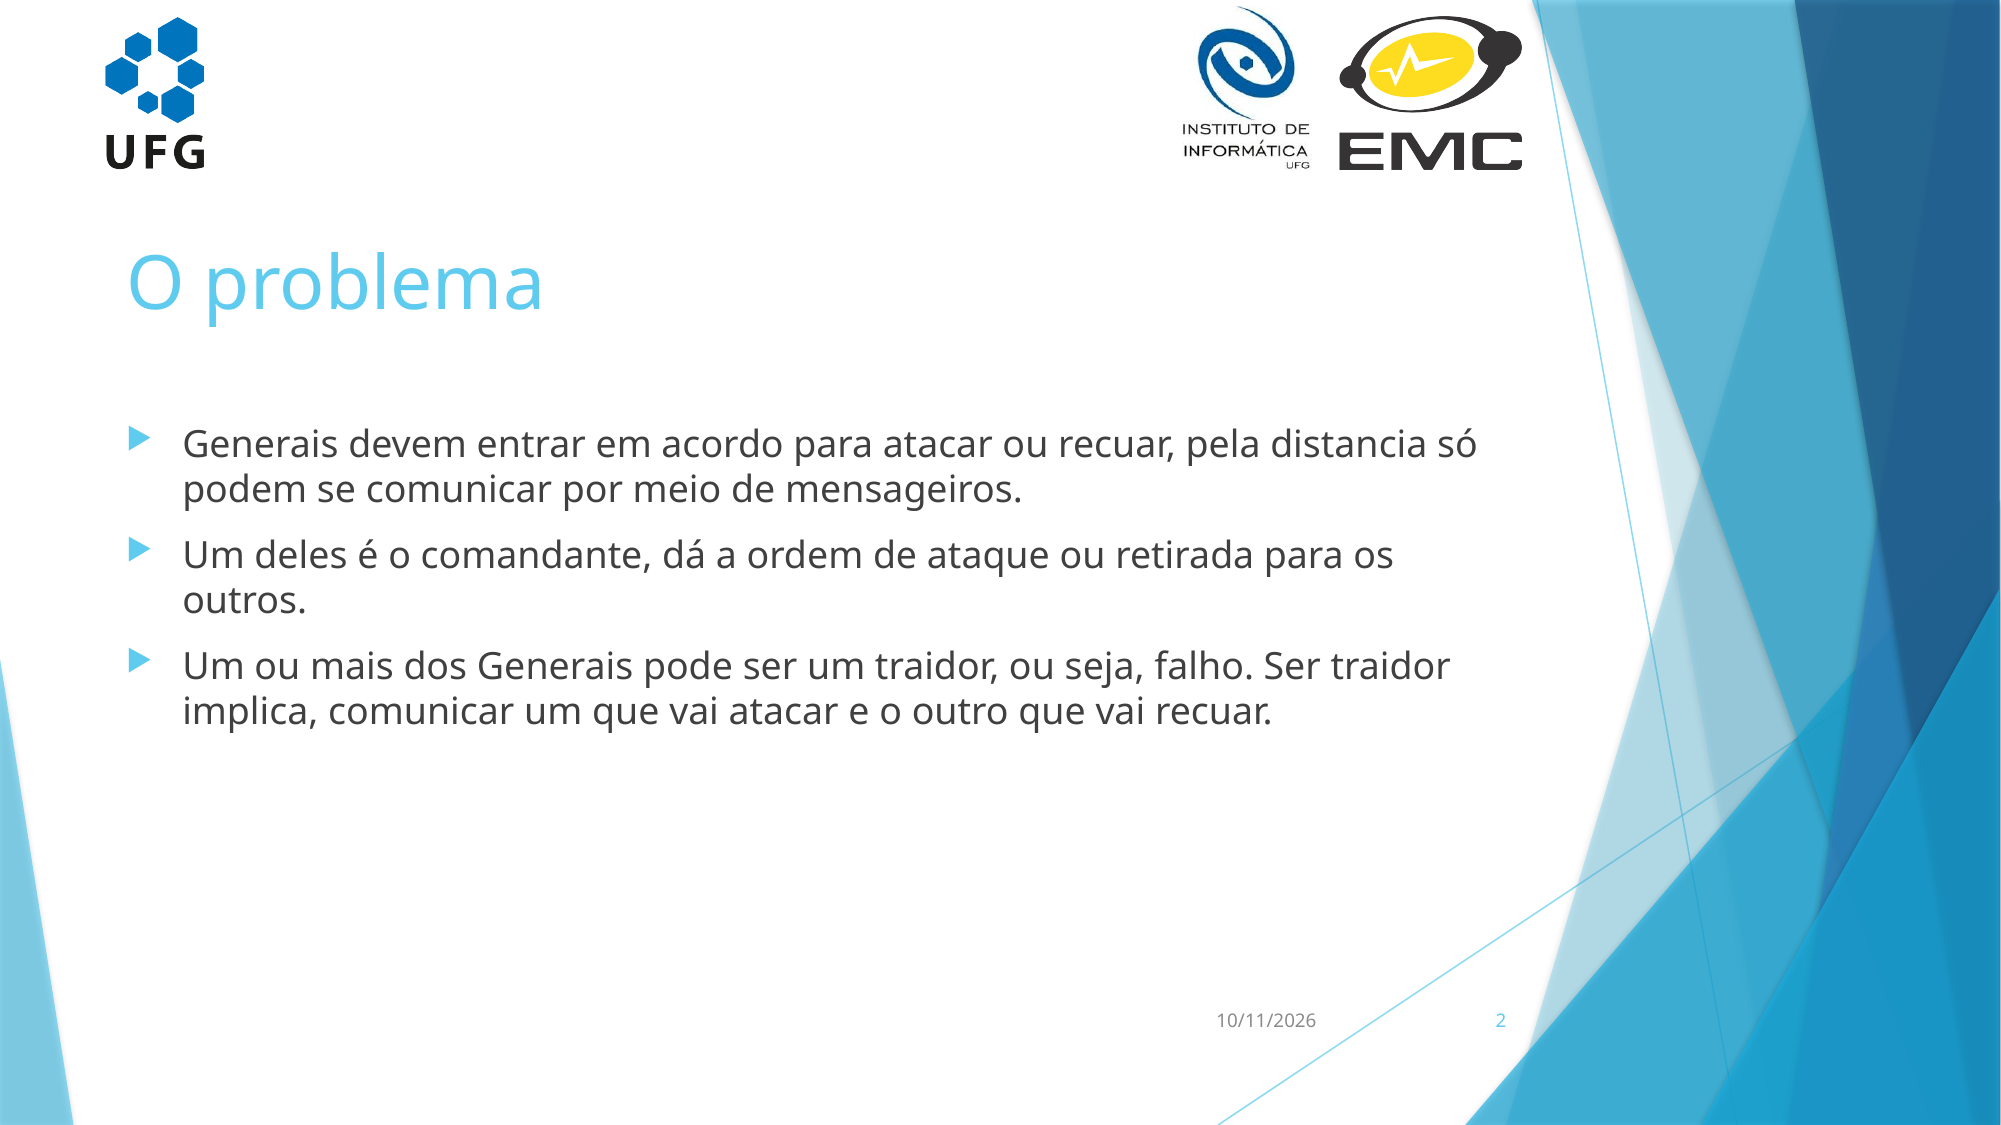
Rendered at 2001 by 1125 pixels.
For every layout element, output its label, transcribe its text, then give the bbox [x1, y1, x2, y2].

title O problema [111, 227, 1522, 374]
picture [1334, 15, 1522, 171]
picture [69, 0, 241, 215]
picture [1169, 5, 1324, 171]
slide_number 2 [1409, 991, 1522, 1051]
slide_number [1181, 991, 1332, 1051]
list Generais devem entrar em acordo para atacar ou recuar, pela distancia só podem se comunicar por meio de mensageiros. Um deles é o comandante, dá a ordem de ataque ou retirada para os outros. Um ou mais dos Generais pode ser um traidor, ou seja, falho. Ser traidor implica, comunicar um que vai atacar e o outro que vai recuar. [111, 412, 1522, 992]
